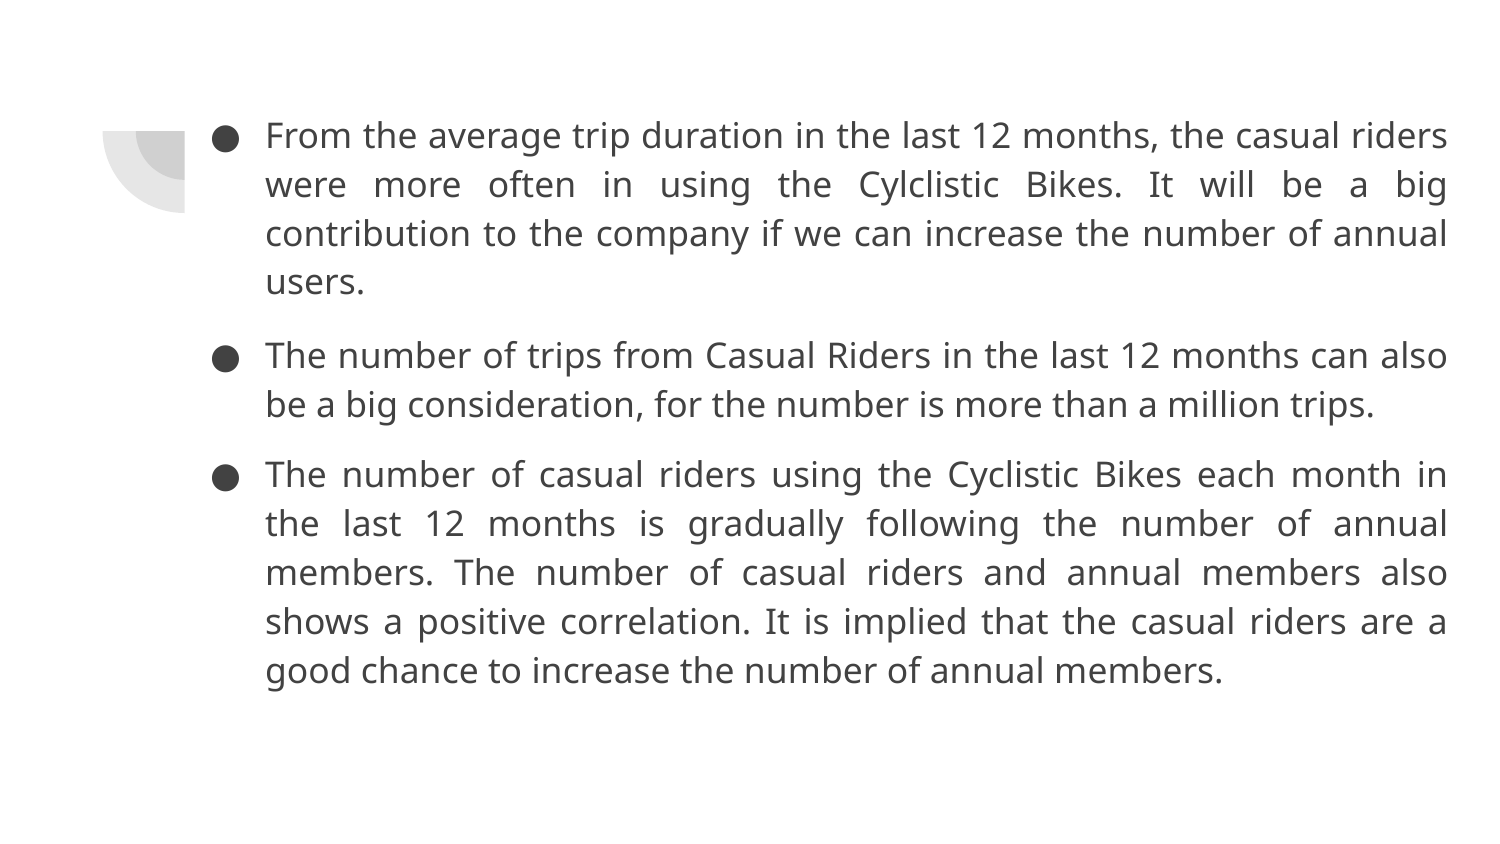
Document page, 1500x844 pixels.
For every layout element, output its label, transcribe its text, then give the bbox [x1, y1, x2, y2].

list From the average trip duration in the last 12 months, the casual riders were more often in using the Cylclistic Bikes. It will be a big contribution to the company if we can increase the number of annual users. The number of trips from Casual Riders in the last 12 months can also be a big consideration, for the number is more than a million trips. The number of casual riders using the Cyclistic Bikes each month in the last 12 months is gradually following the number of annual members. The number of casual riders and annual members also shows a positive correlation. It is implied that the casual riders are a good chance to increase the number of annual members. [175, 91, 1464, 753]
